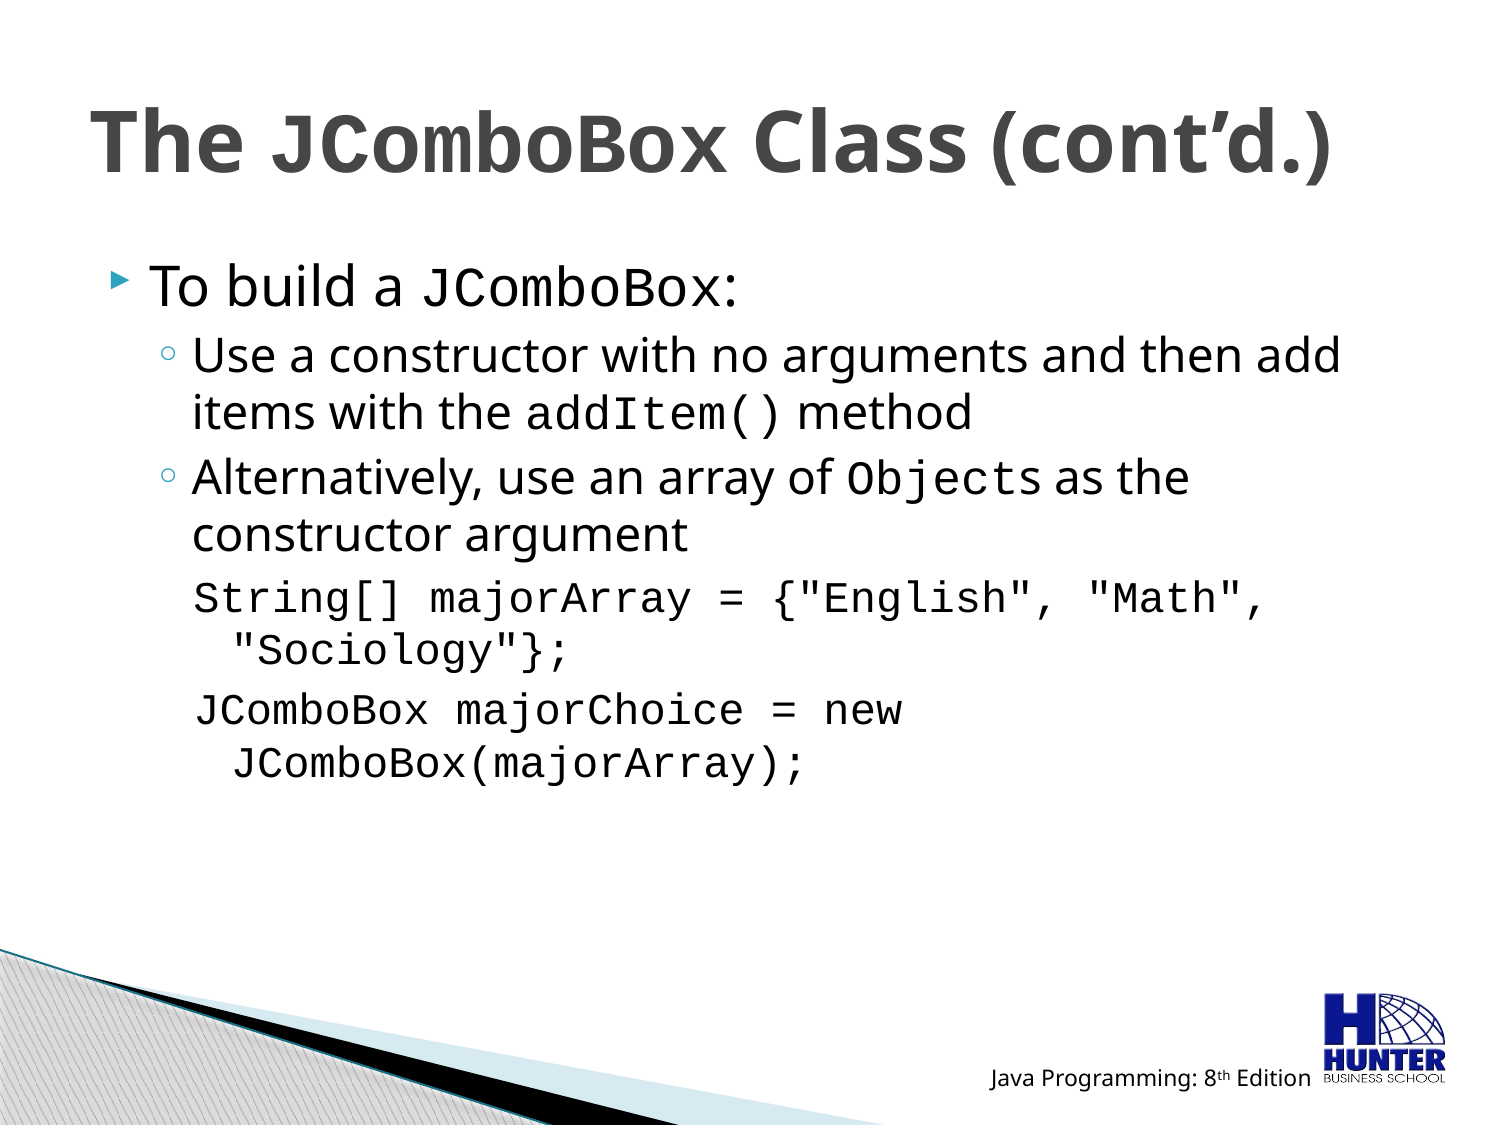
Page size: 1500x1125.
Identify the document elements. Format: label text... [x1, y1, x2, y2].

title The JComboBox Class (cont’d.) [75, 45, 1425, 233]
picture [1324, 993, 1446, 1084]
list To build a JComboBox: Use a constructor with no arguments and then add items with the addItem() method Alternatively, use an array of Objects as the constructor argument String[] majorArray = {"English", "Math", "Sociology"}; JComboBox majorChoice = new JComboBox(majorArray); [75, 243, 1425, 986]
